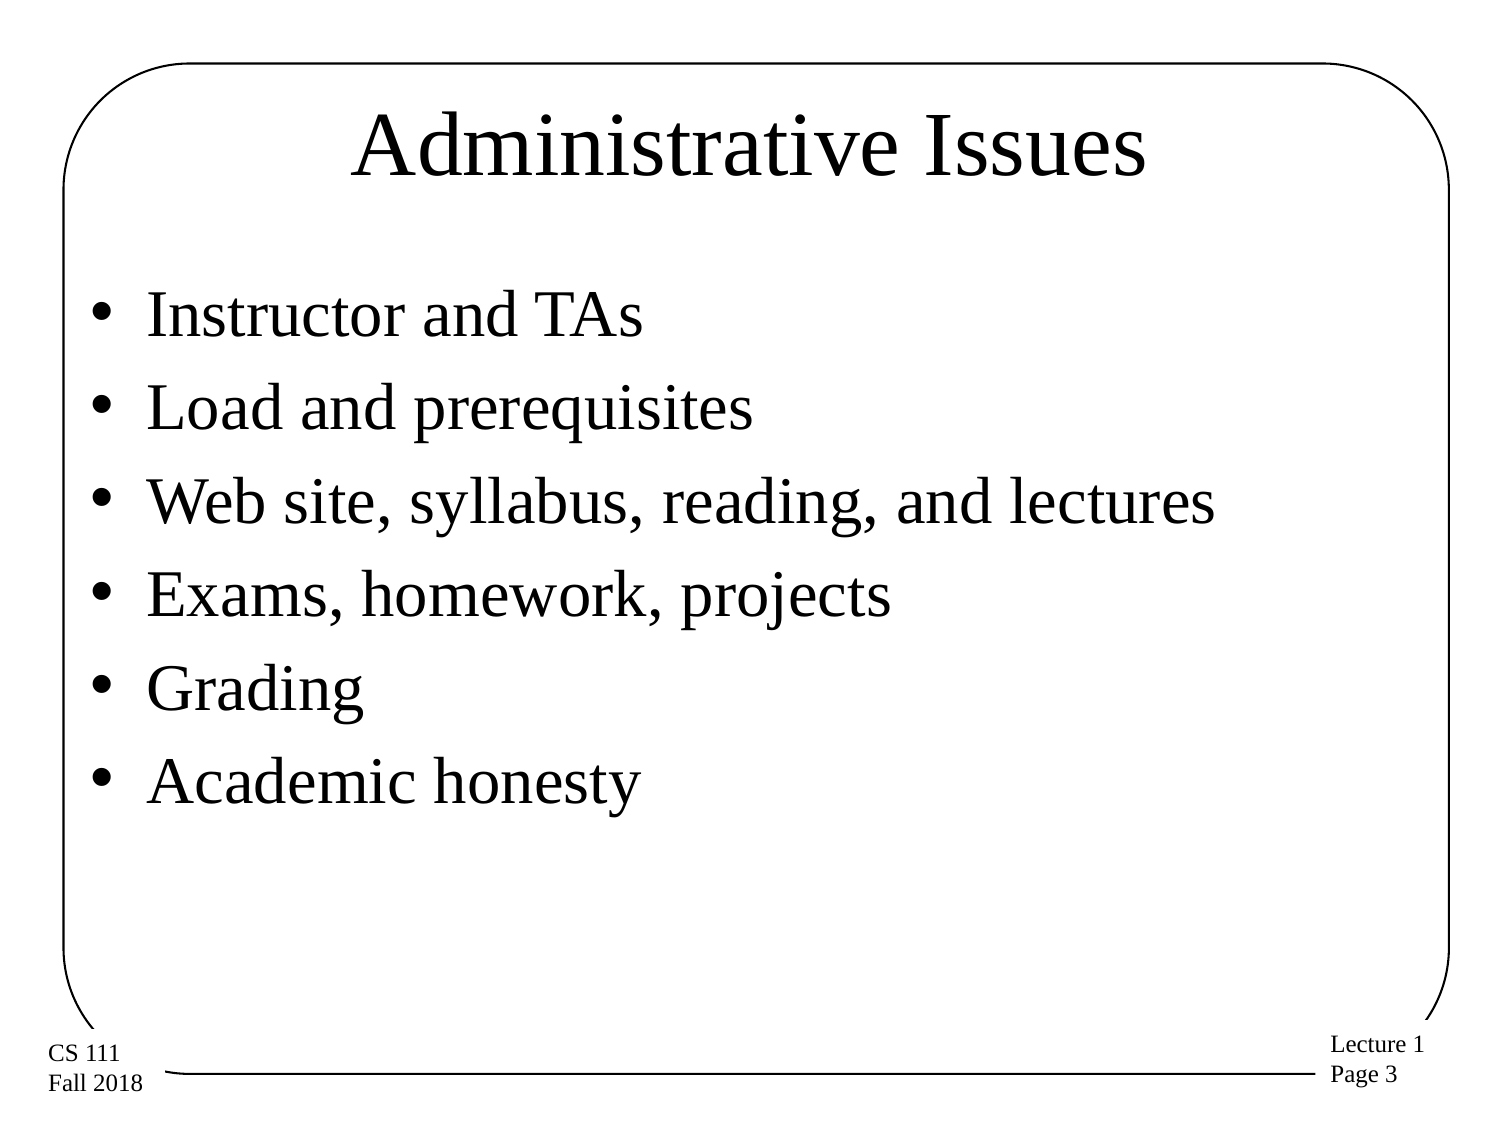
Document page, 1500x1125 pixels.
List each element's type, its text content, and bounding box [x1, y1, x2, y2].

list Instructor and TAs Load and prerequisites Web site, syllabus, reading, and lectures Exams, homework, projects Grading Academic honesty [74, 262, 1426, 1006]
title Administrative Issues [74, 44, 1426, 233]
